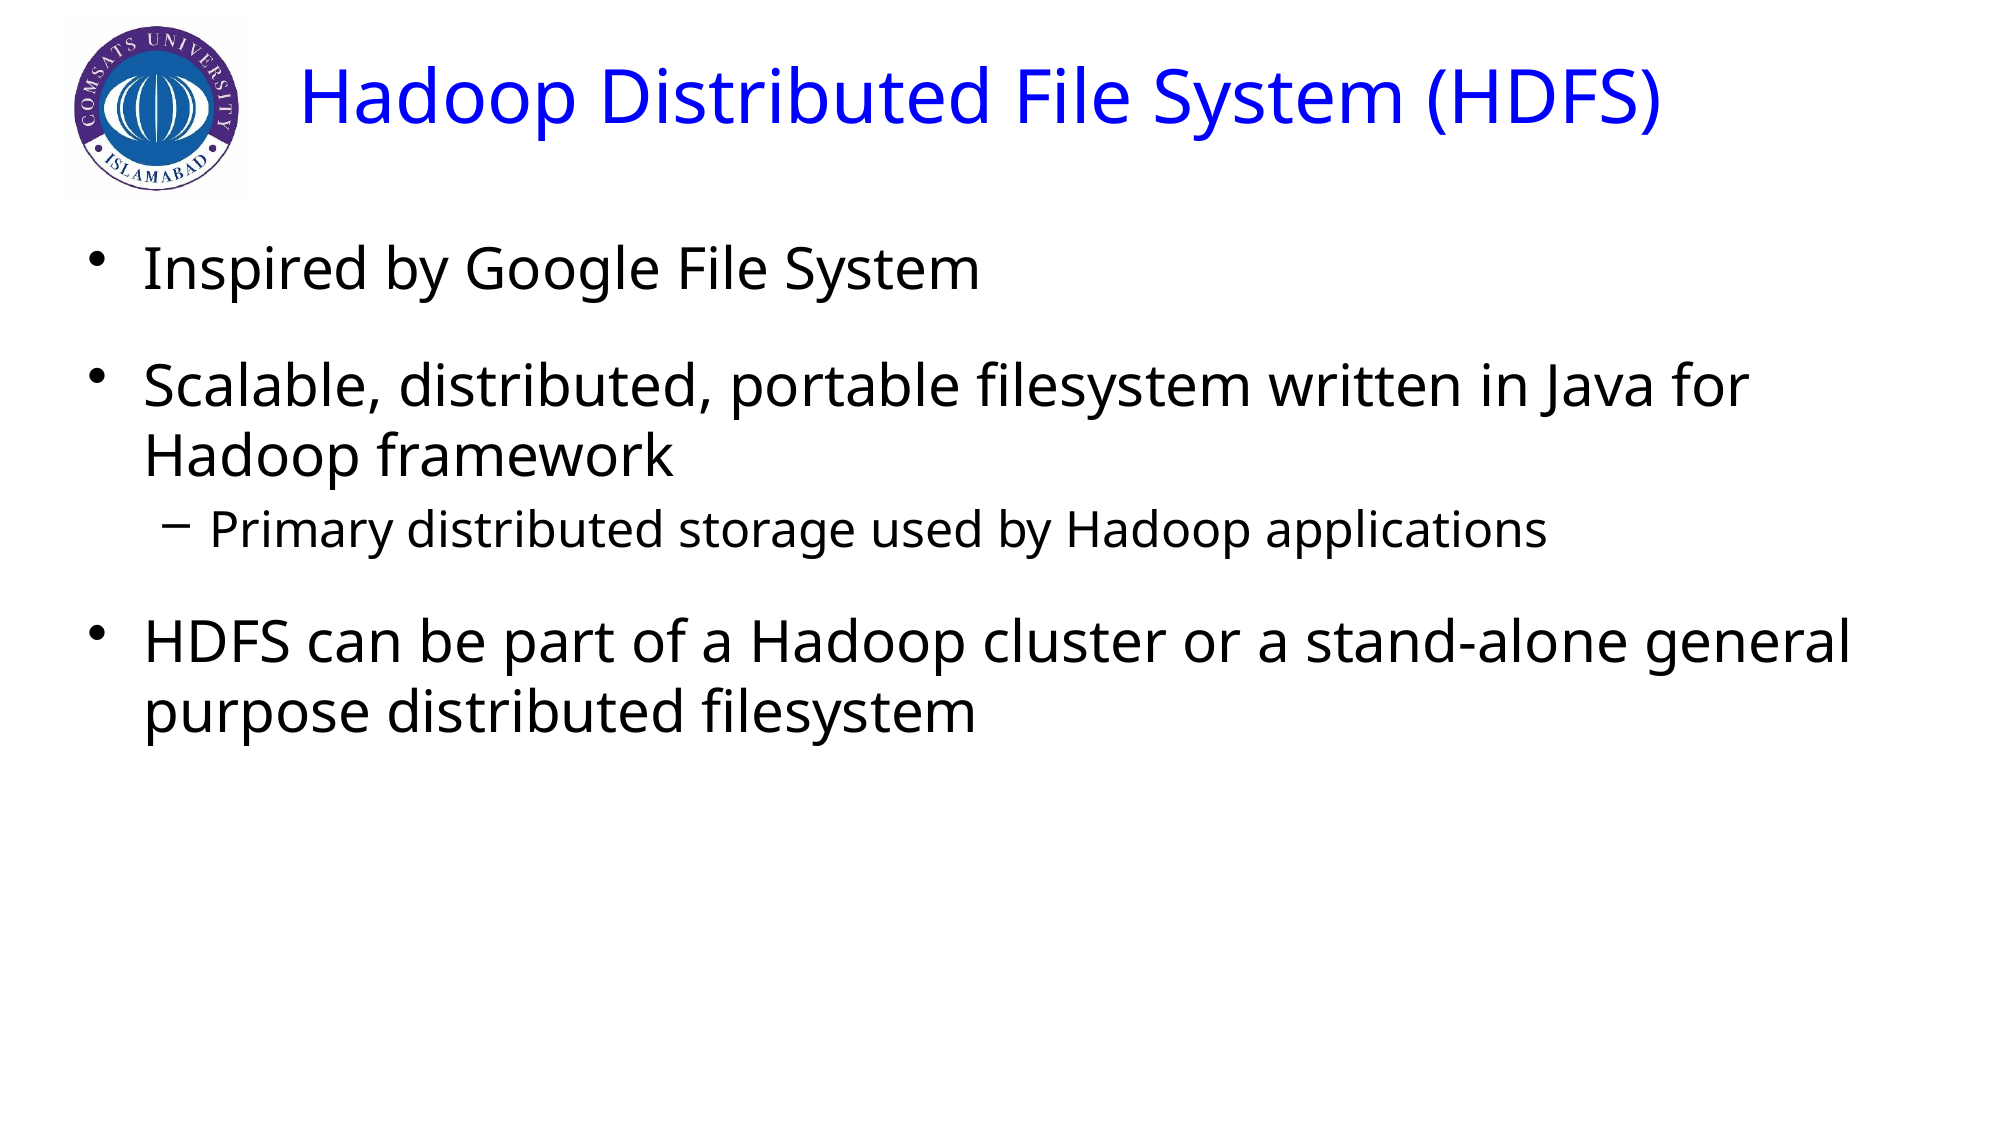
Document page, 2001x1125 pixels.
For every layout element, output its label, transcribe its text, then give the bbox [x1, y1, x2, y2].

list Inspired by Google File System Scalable, distributed, portable filesystem written in Java for Hadoop framework Primary distributed storage used by Hadoop applications HDFS can be part of a Hadoop cluster or a stand-alone general purpose distributed filesystem [72, 223, 1928, 1070]
title Hadoop Distributed File System (HDFS) [283, 0, 1850, 188]
picture [62, 12, 250, 200]
